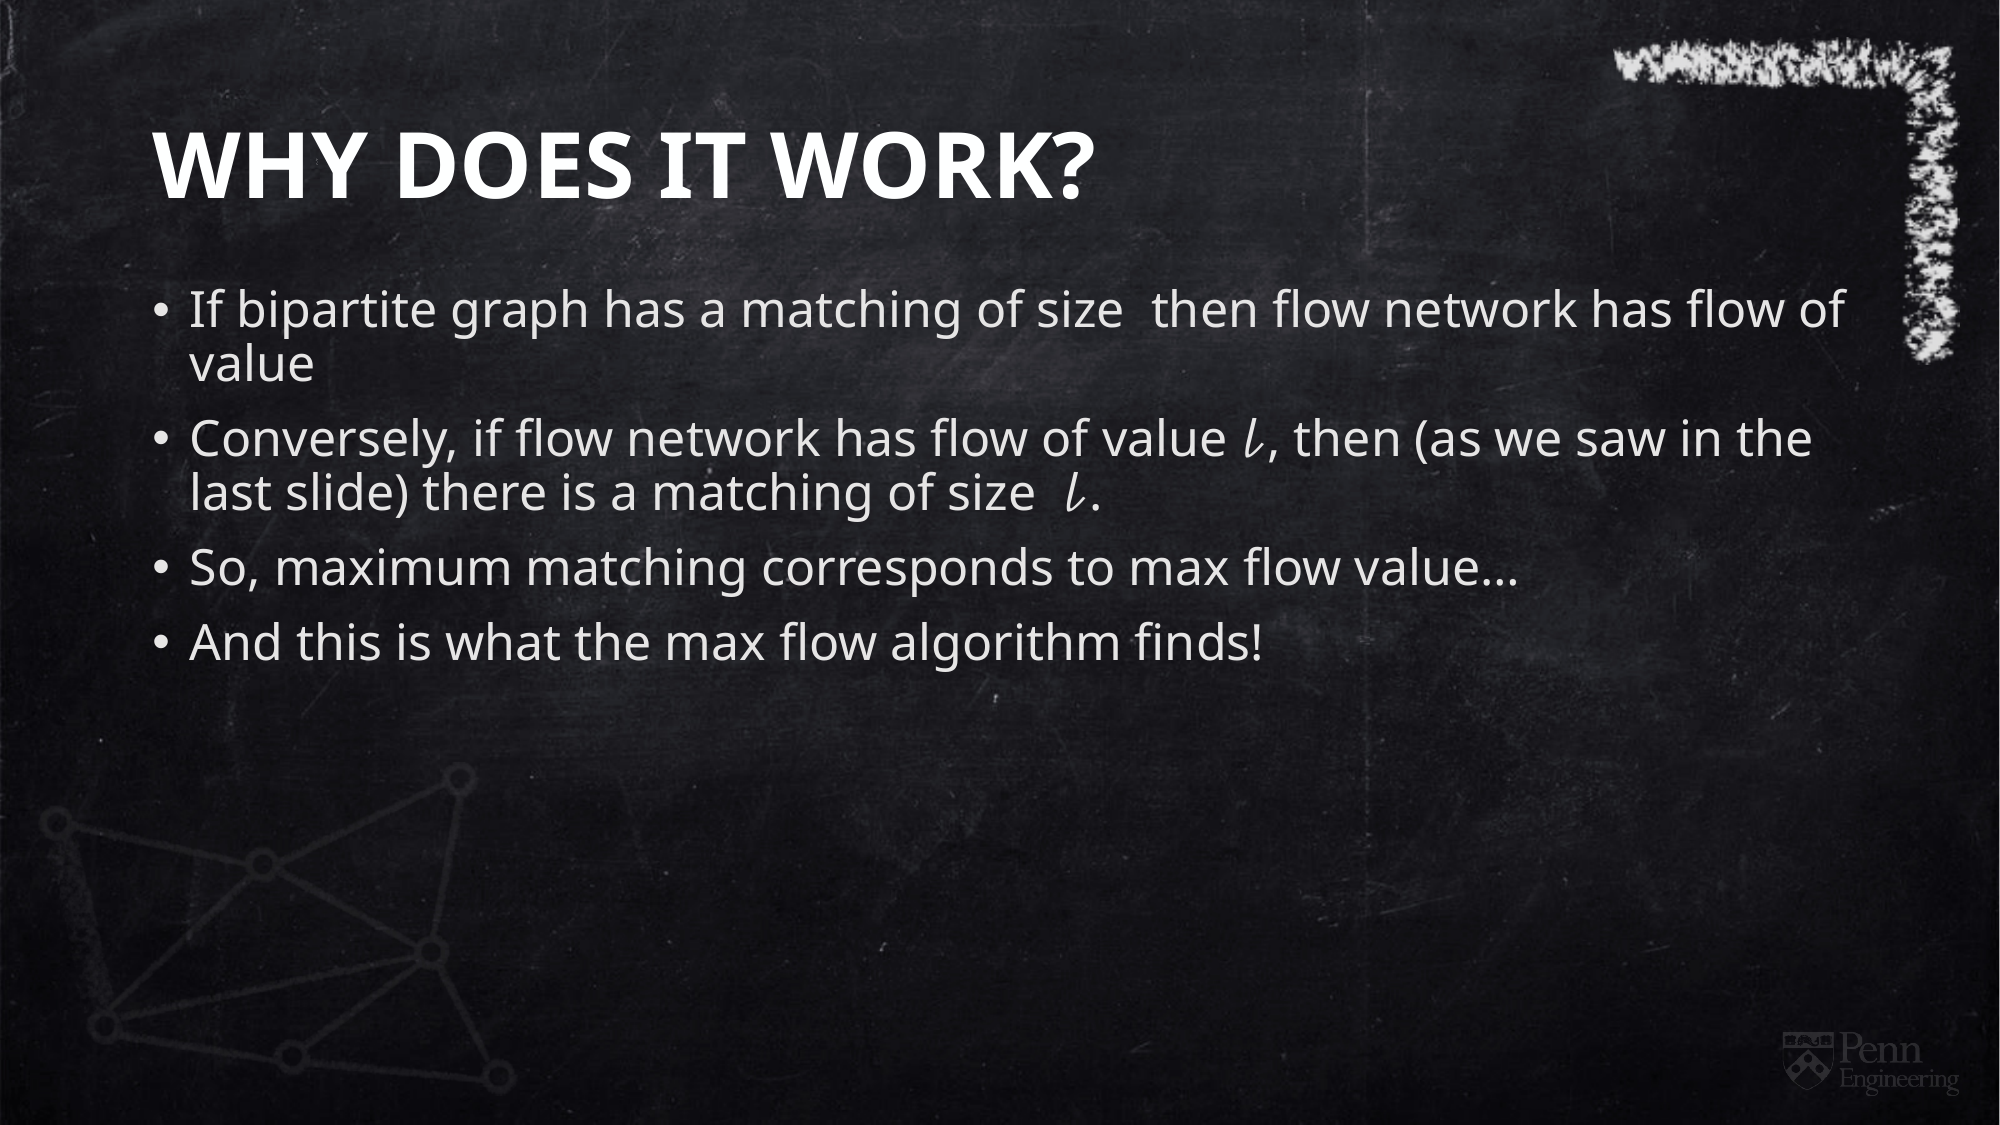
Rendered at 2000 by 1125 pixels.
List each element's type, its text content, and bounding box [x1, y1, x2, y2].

picture [0, 0, 2000, 1125]
title WHY DOES IT WORK? [137, 59, 1613, 278]
